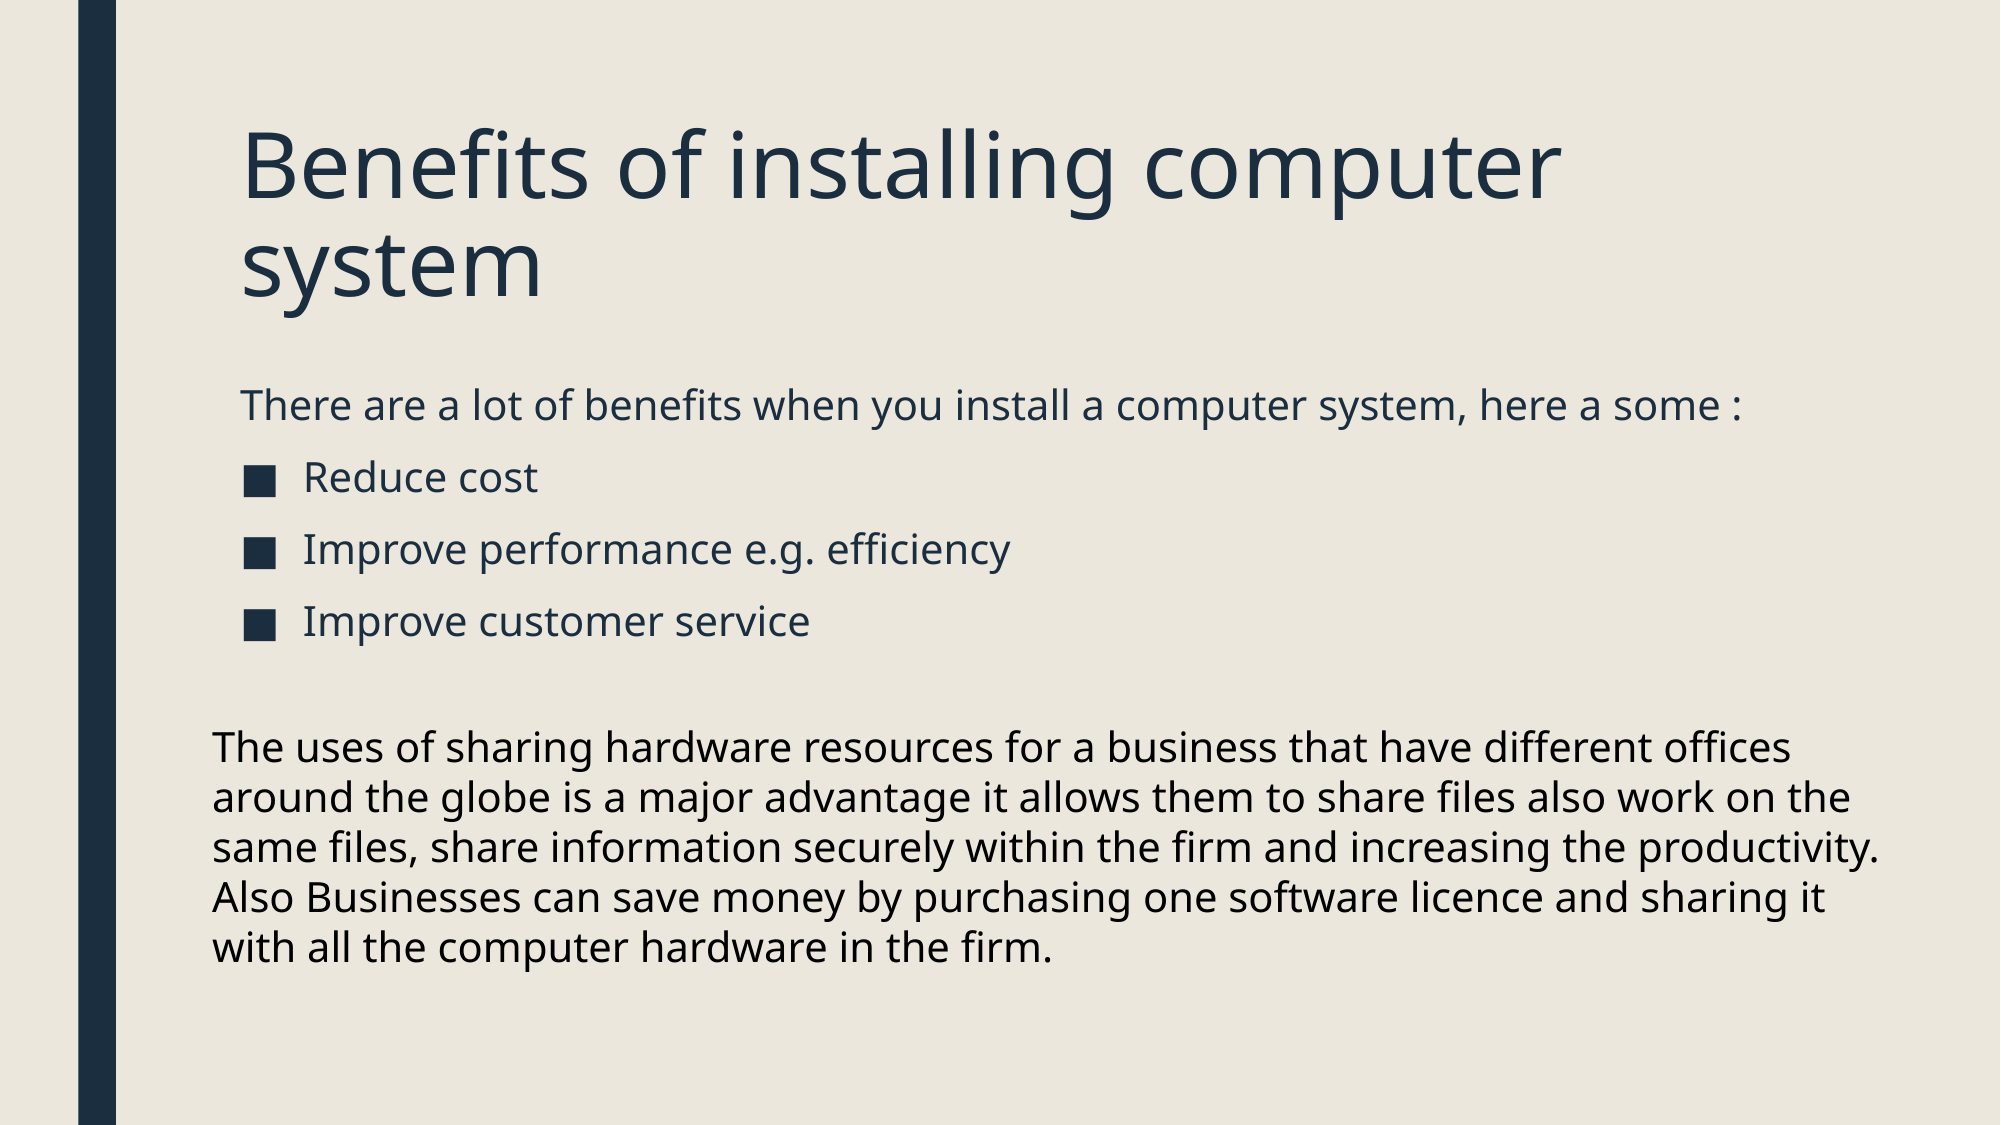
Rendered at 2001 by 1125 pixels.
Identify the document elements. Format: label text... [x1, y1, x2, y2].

title Benefits of installing computer system [225, 112, 1800, 357]
list There are a lot of benefits when you install a computer system, here a some : Reduce cost Improve performance e.g. efficiency Improve customer service [225, 375, 1800, 713]
text_box The uses of sharing hardware resources for a business that have different offices around the globe is a major advantage it allows them to share files also work on the same files, share information securely within the firm and increasing the productivity. Also Businesses can save money by purchasing one software licence and sharing it with all the computer hardware in the firm. [197, 713, 1932, 1068]
